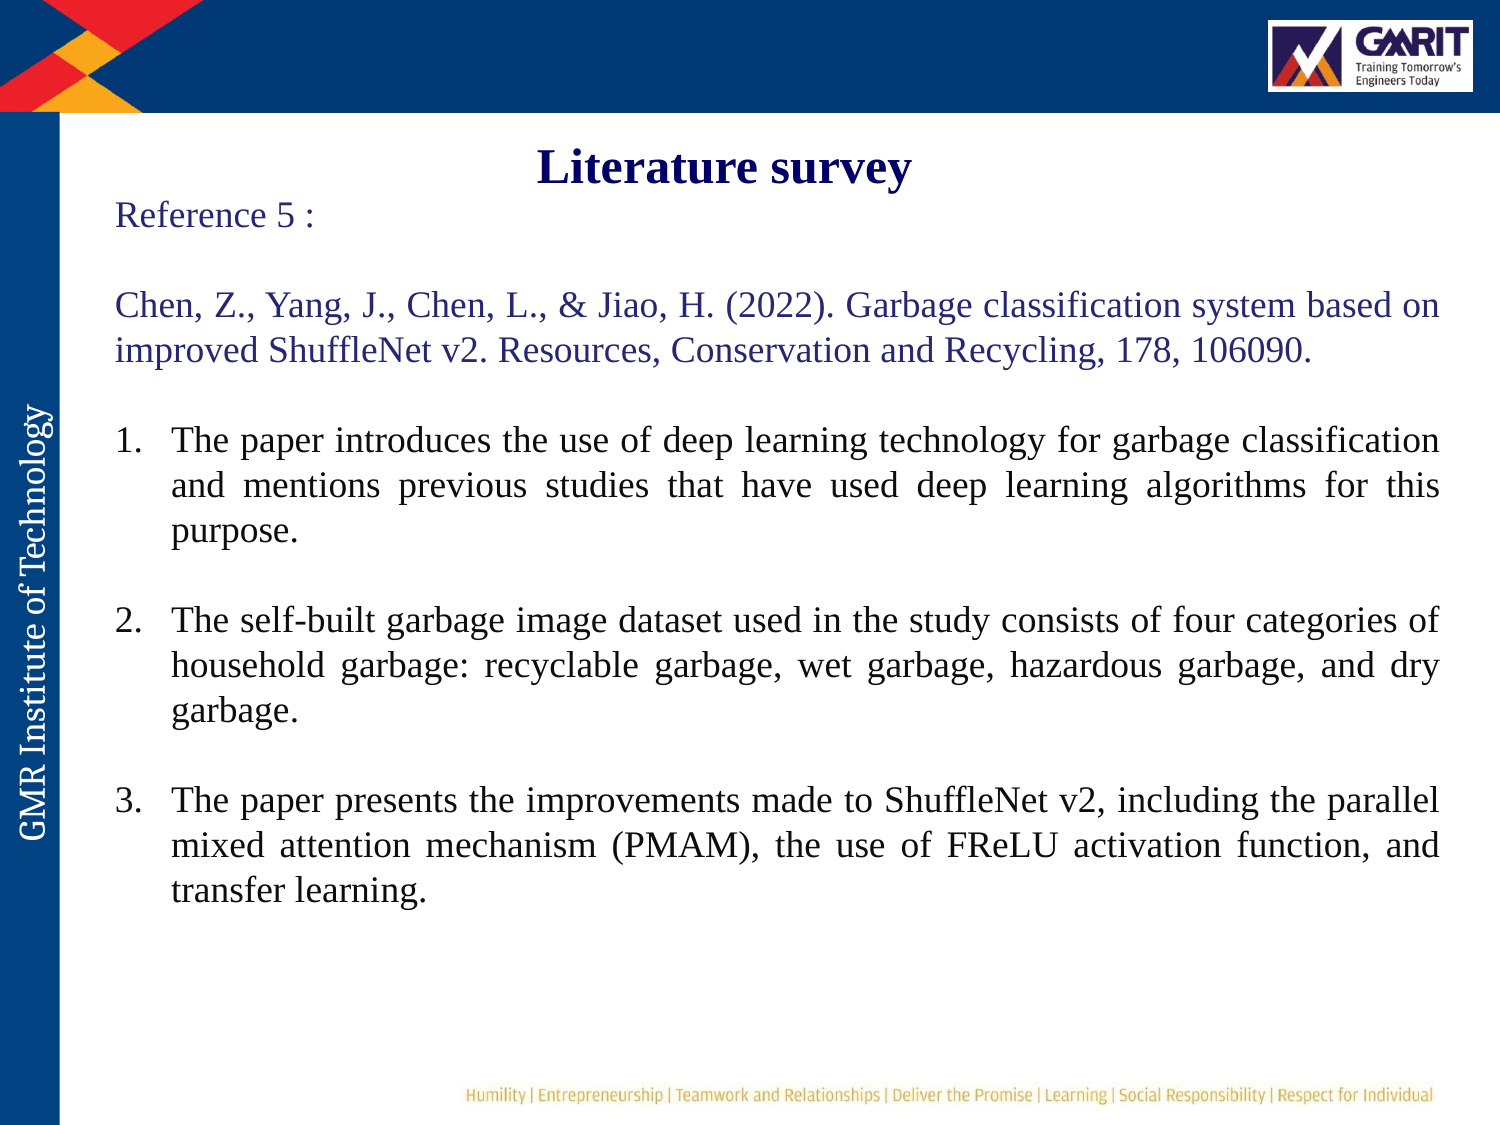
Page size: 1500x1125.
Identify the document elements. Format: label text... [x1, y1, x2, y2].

text_box Literature survey [522, 126, 955, 182]
picture [0, 0, 1500, 113]
text_box Reference 5 : Chen, Z., Yang, J., Chen, L., & Jiao, H. (2022). Garbage classification system based on improved ShuffleNet v2. Resources, Conservation and Recycling, 178, 106090. The paper introduces the use of deep learning technology for garbage classification and mentions previous studies that have used deep learning algorithms for this purpose. The self-built garbage image dataset used in the study consists of four categories of household garbage: recyclable garbage, wet garbage, hazardous garbage, and dry garbage. The paper presents the improvements made to ShuffleNet v2, including the parallel mixed attention mechanism (PMAM), the use of FReLU activation function, and transfer learning. [99, 182, 1457, 963]
picture [462, 1082, 1438, 1107]
